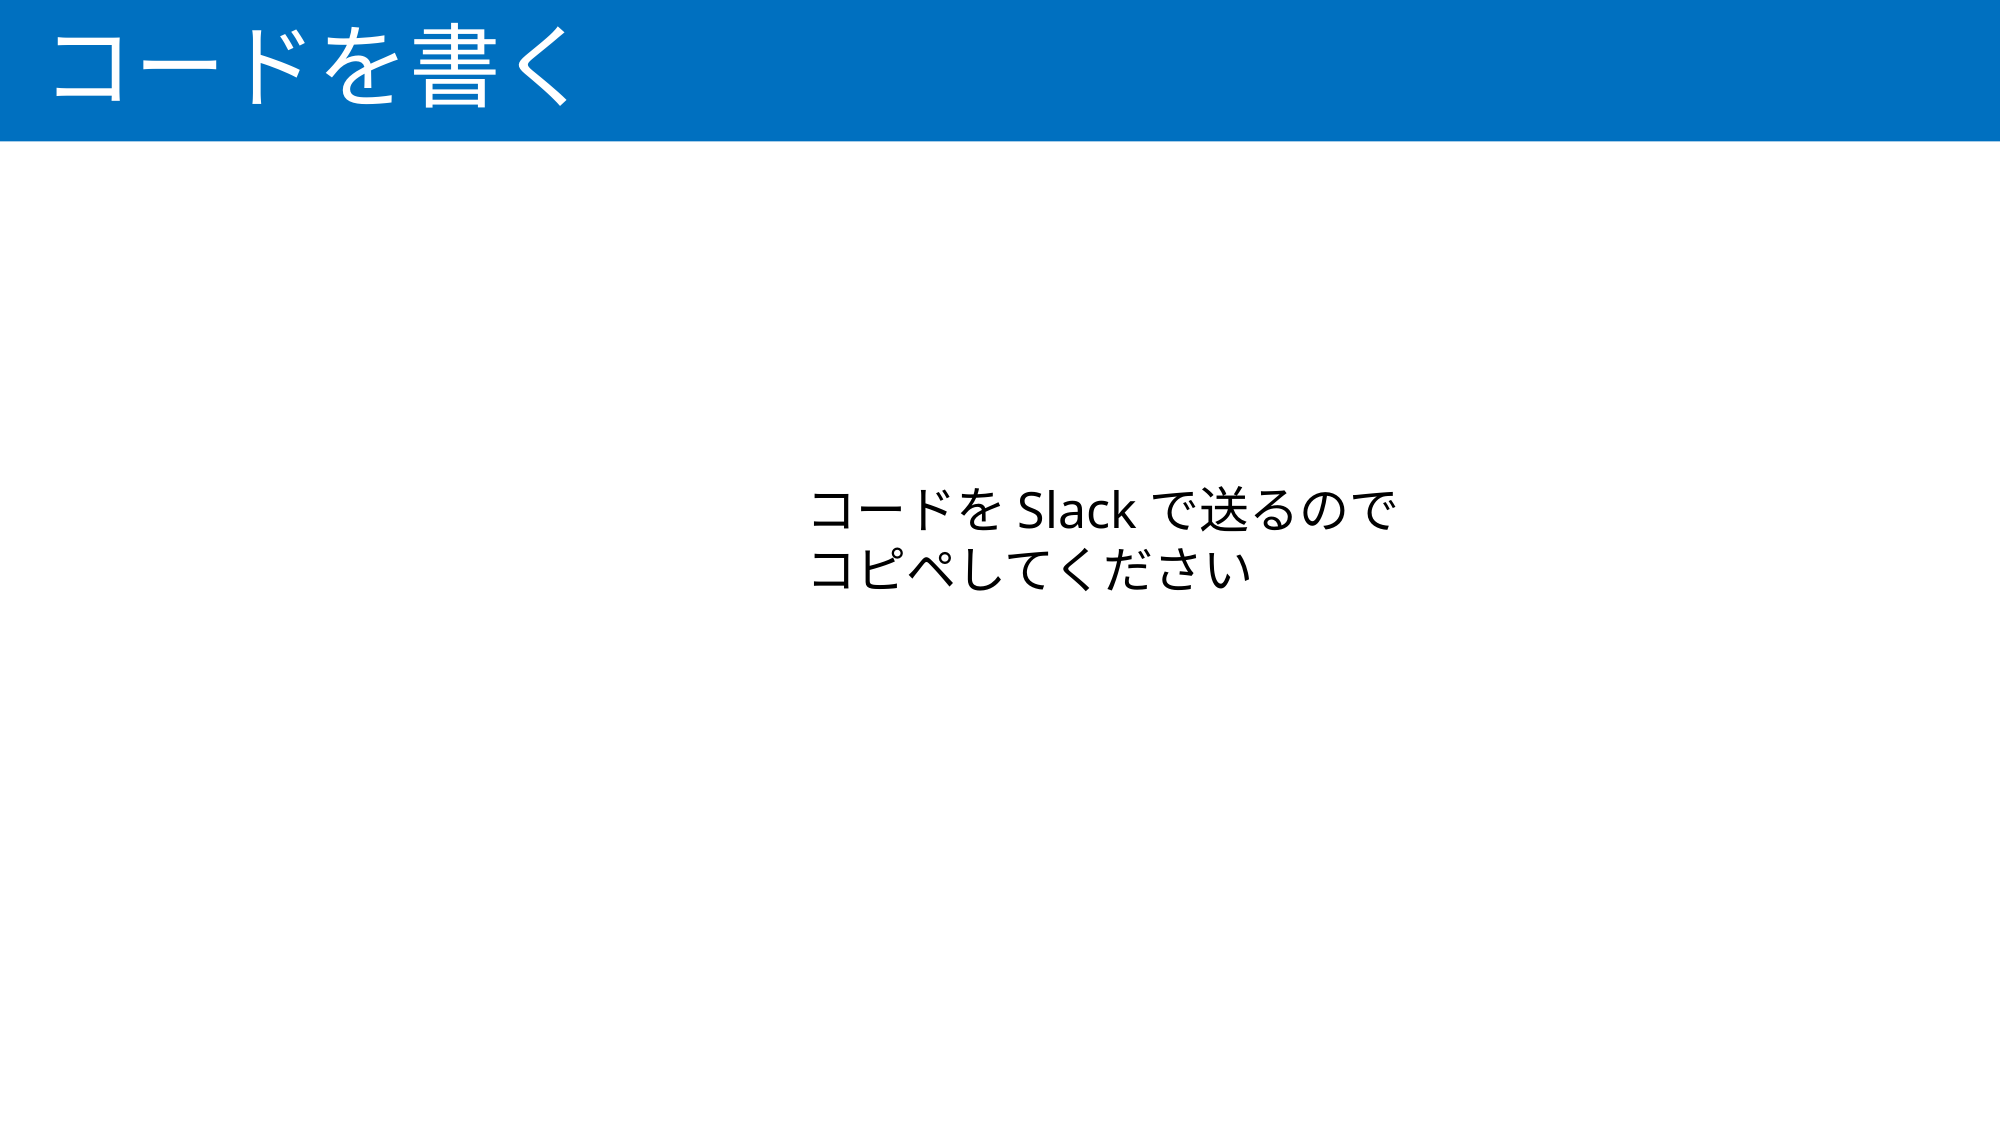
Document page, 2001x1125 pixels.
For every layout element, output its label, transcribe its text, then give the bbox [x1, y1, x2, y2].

title コードを書く [27, 0, 2000, 180]
text_box コードをSlackで送るのでコピペしてください [791, 470, 1432, 606]
